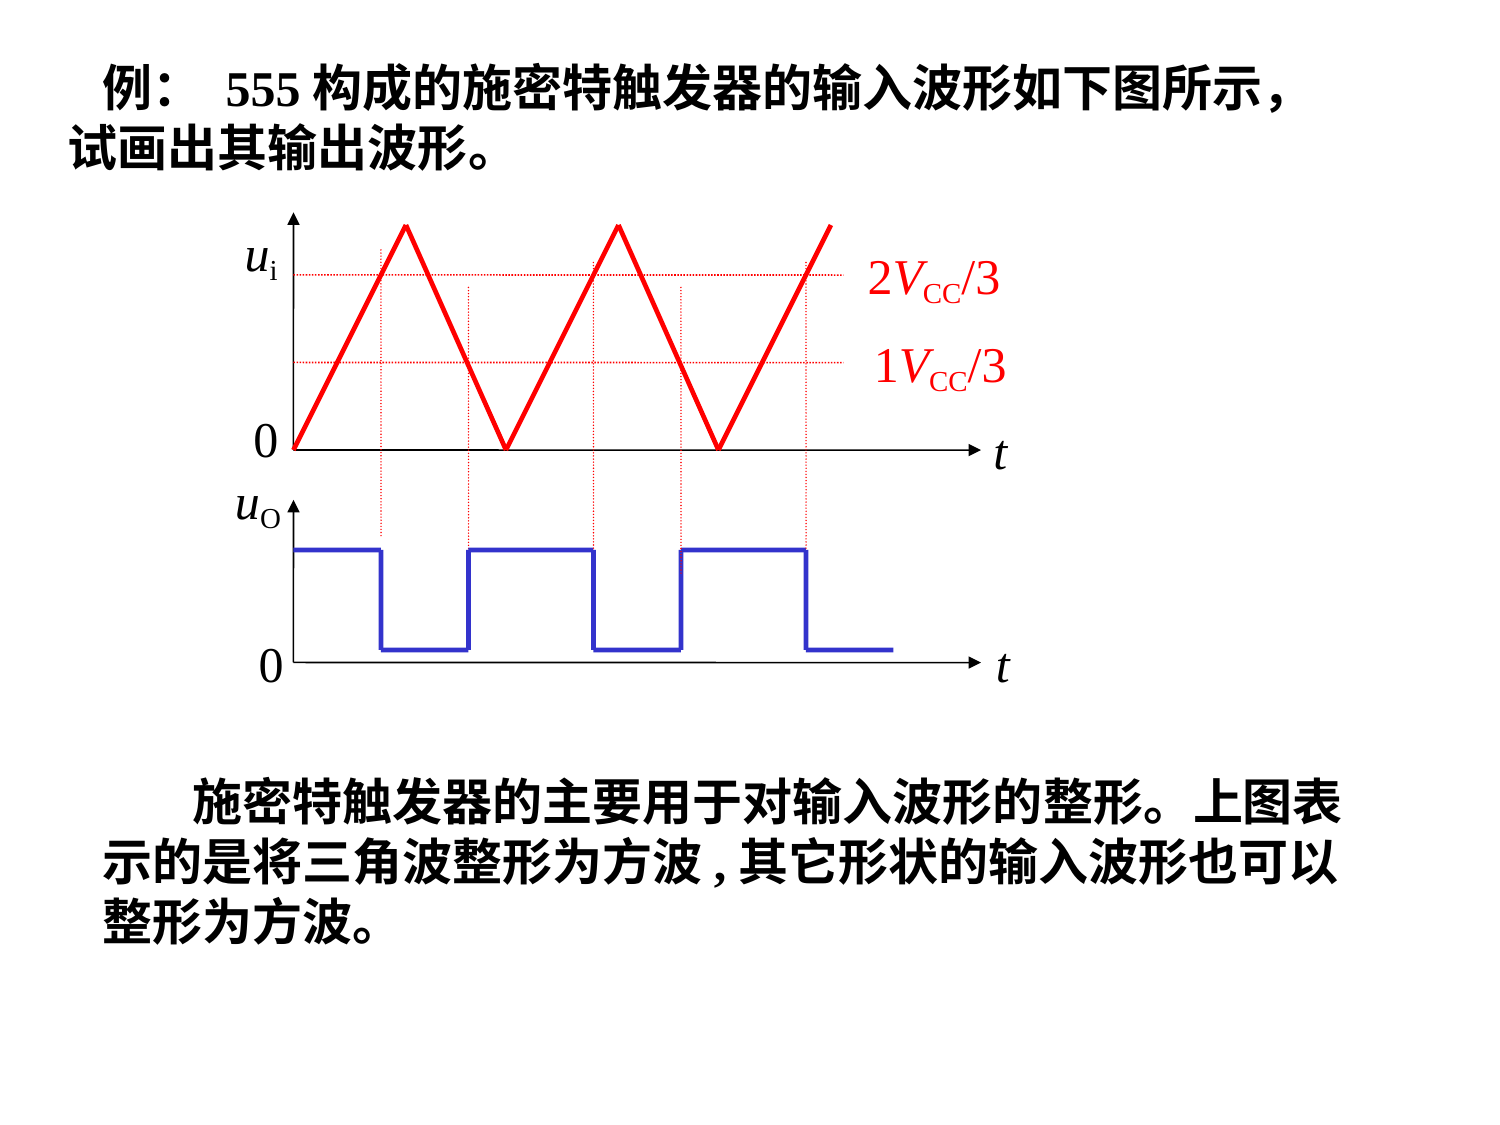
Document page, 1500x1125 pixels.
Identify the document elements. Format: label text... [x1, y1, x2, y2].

text_box 施密特触发器的主要用于对输入波形的整形。上图表示的是将三角波整形为方波,其它形状的输入波形也可以整形为方波。 [87, 763, 1400, 958]
text_box 0 [238, 399, 294, 462]
text_box [299, 656, 981, 669]
text_box t [978, 412, 1023, 488]
text_box 1VCC/3 [859, 324, 1022, 405]
text_box 例： 555构成的施密特触发器的输入波形如下图所示，试画出其输出波形。 [53, 48, 1329, 184]
text_box uO [220, 462, 296, 543]
text_box 0 [243, 624, 299, 700]
text_box ui [229, 214, 293, 294]
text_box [293, 224, 832, 451]
text_box [292, 212, 299, 224]
text_box t [981, 624, 1025, 700]
text_box [836, 443, 978, 457]
text_box 2VCC/3 [852, 237, 1016, 318]
